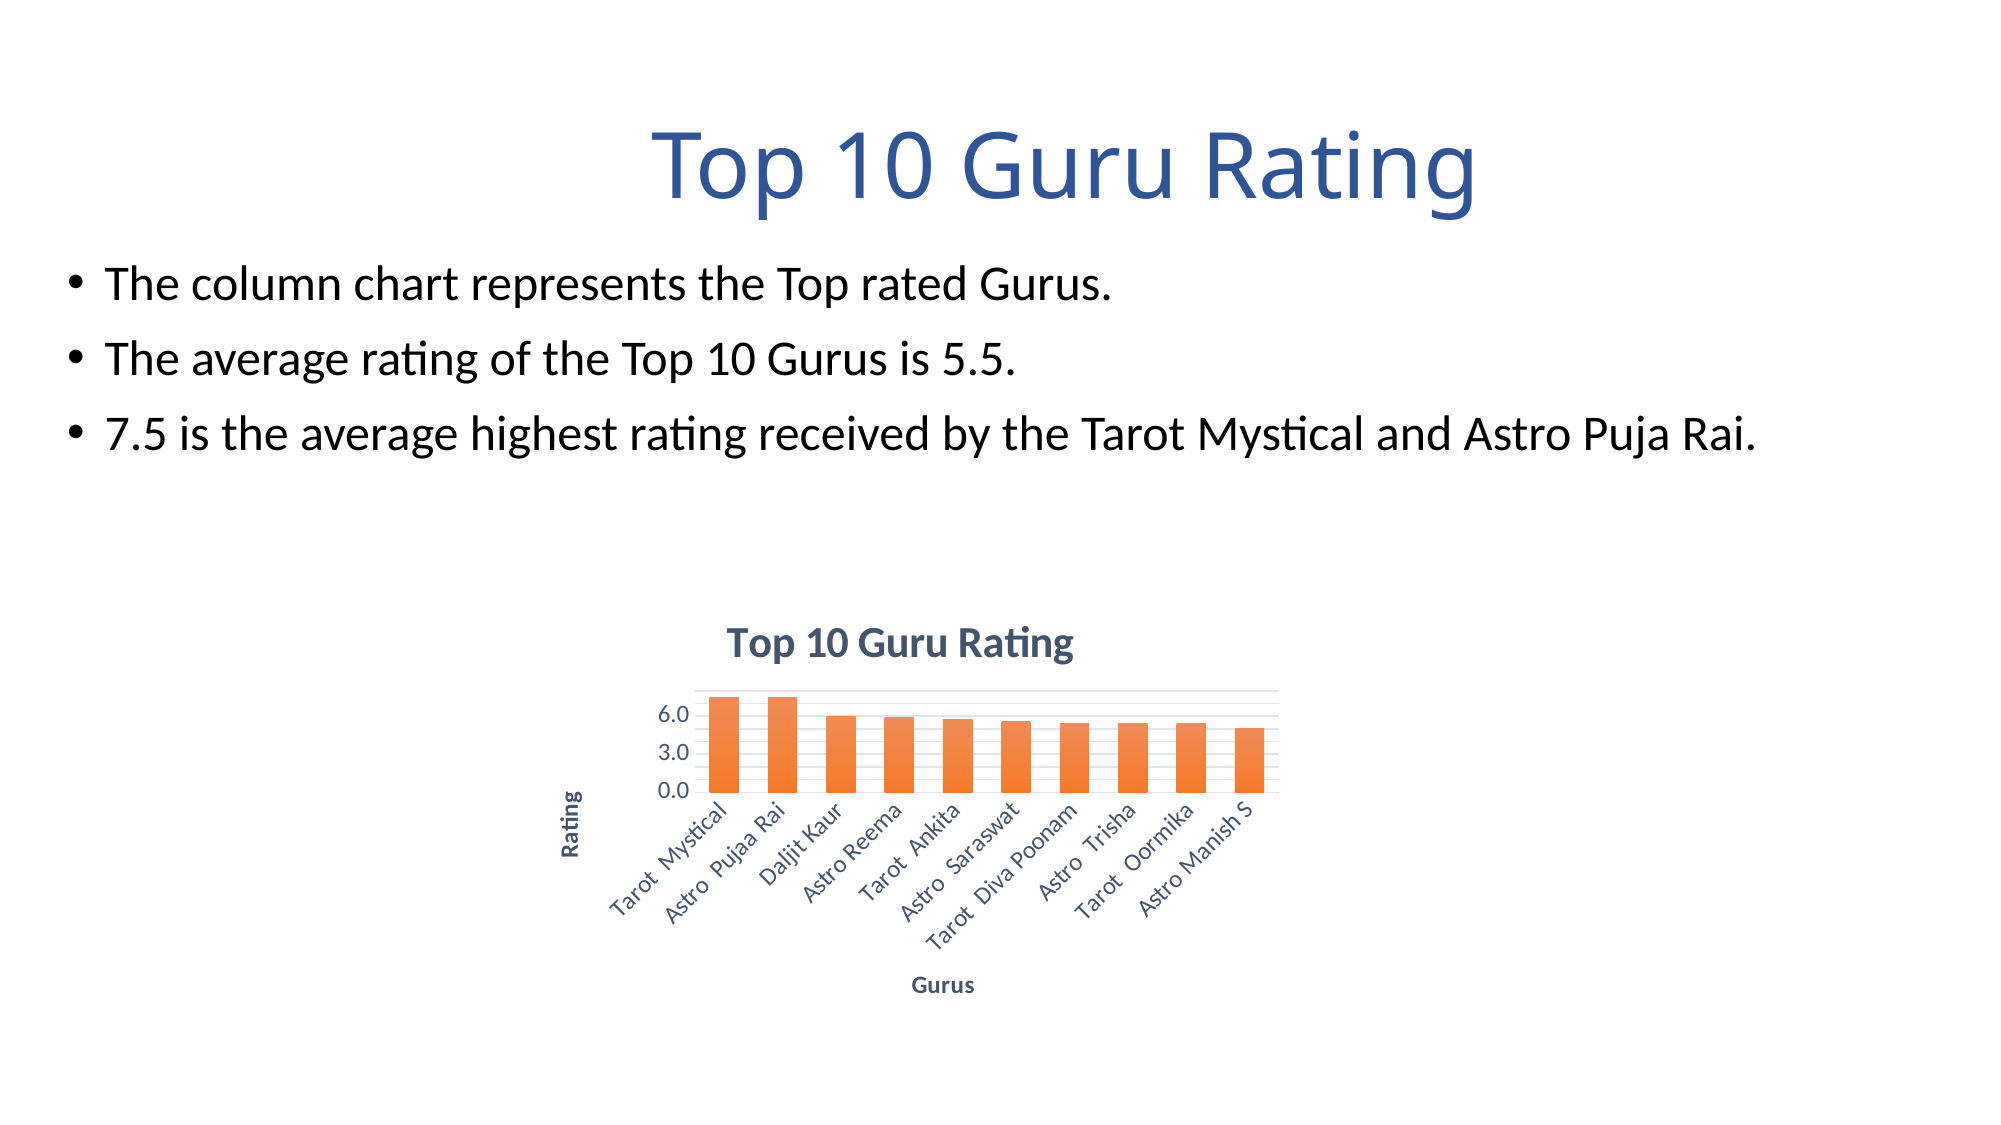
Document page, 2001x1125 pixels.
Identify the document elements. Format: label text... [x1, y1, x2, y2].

list The column chart represents the Top rated Gurus. The average rating of the Top 10 Gurus is 5.5. 7.5 is the average highest rating received by the Tarot Mystical and Astro Puja Rai. [52, 249, 1863, 526]
chart [524, 595, 1295, 1033]
title Top 10 Guru Rating [137, 59, 1863, 249]
